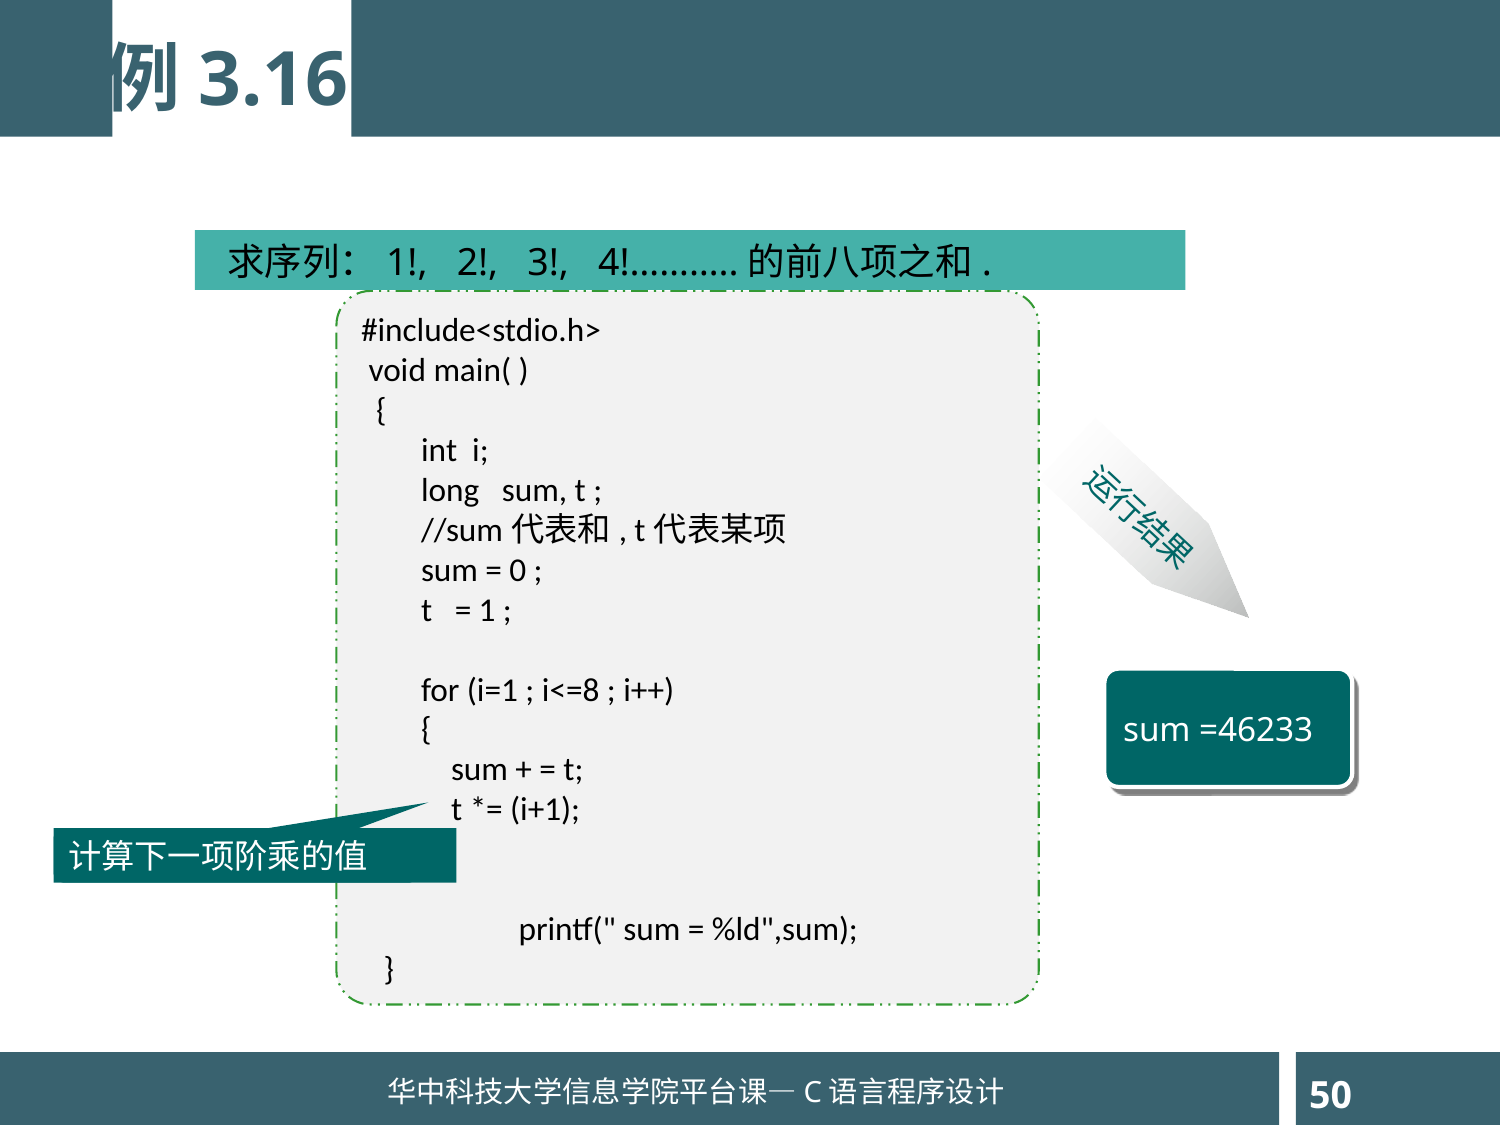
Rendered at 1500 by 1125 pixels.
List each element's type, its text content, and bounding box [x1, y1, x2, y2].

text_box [53, 828, 457, 884]
text_box 例3.16 [90, 23, 364, 128]
text_box 运行结果 [1038, 418, 1249, 618]
text_box sum =46233 [1104, 668, 1353, 787]
text_box 求序列：1!, 2!, 3!, 4!………..的前八项之和. [194, 230, 1186, 290]
text_box #include<stdio.h> void main( ) { int i; long sum, t ; //sum代表和, t代表某项 sum = 0 ; t = 1 ; for (i=1 ; i<=8 ; i++) { sum + = t; t *= (i+1); } printf(" sum = %ld",sum); } [336, 290, 1039, 1005]
